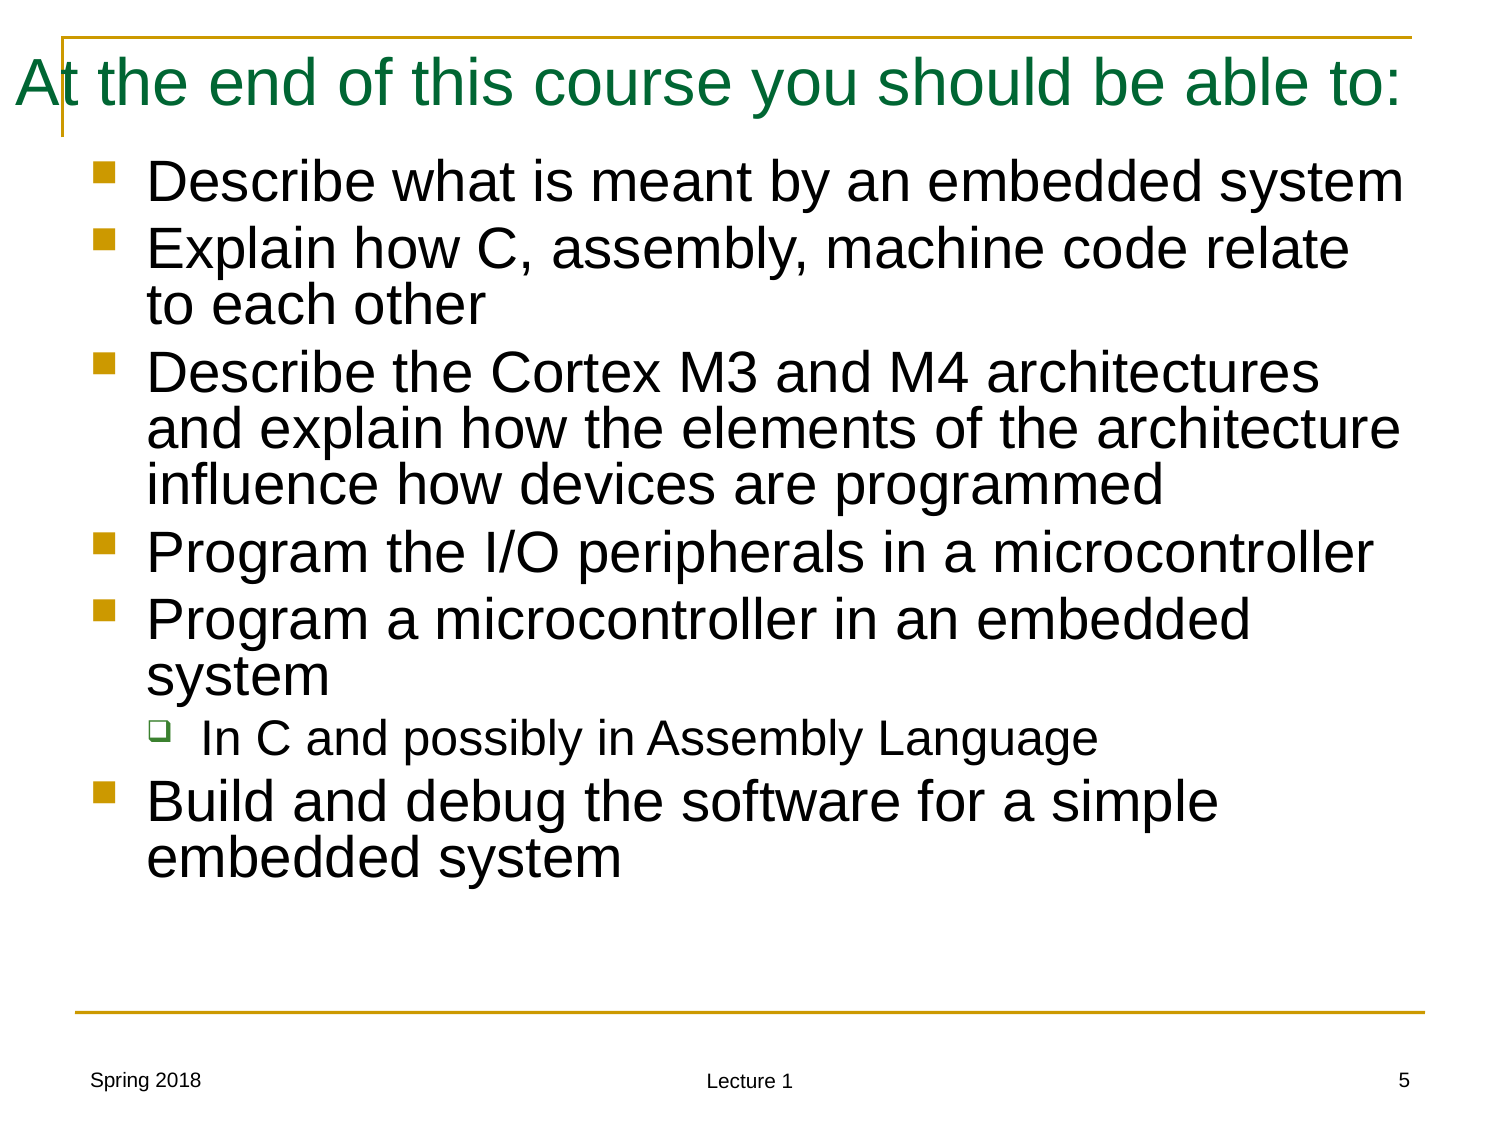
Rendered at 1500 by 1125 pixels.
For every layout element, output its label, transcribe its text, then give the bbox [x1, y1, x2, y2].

footer Lecture 1 [512, 1025, 988, 1100]
slide_number 5 [1074, 1024, 1425, 1100]
title At the end of this course you should be able to: [0, 31, 1466, 135]
list Describe what is meant by an embedded system Explain how C, assembly, machine code relate to each other Describe the Cortex M3 and M4 architectures and explain how the elements of the architecture influence how devices are programmed Program the I/O peripherals in a microcontroller Program a microcontroller in an embedded system In C and possibly in Assembly Language Build and debug the software for a simple embedded system [75, 148, 1425, 1006]
slide_number Spring 2018 [75, 1024, 425, 1100]
